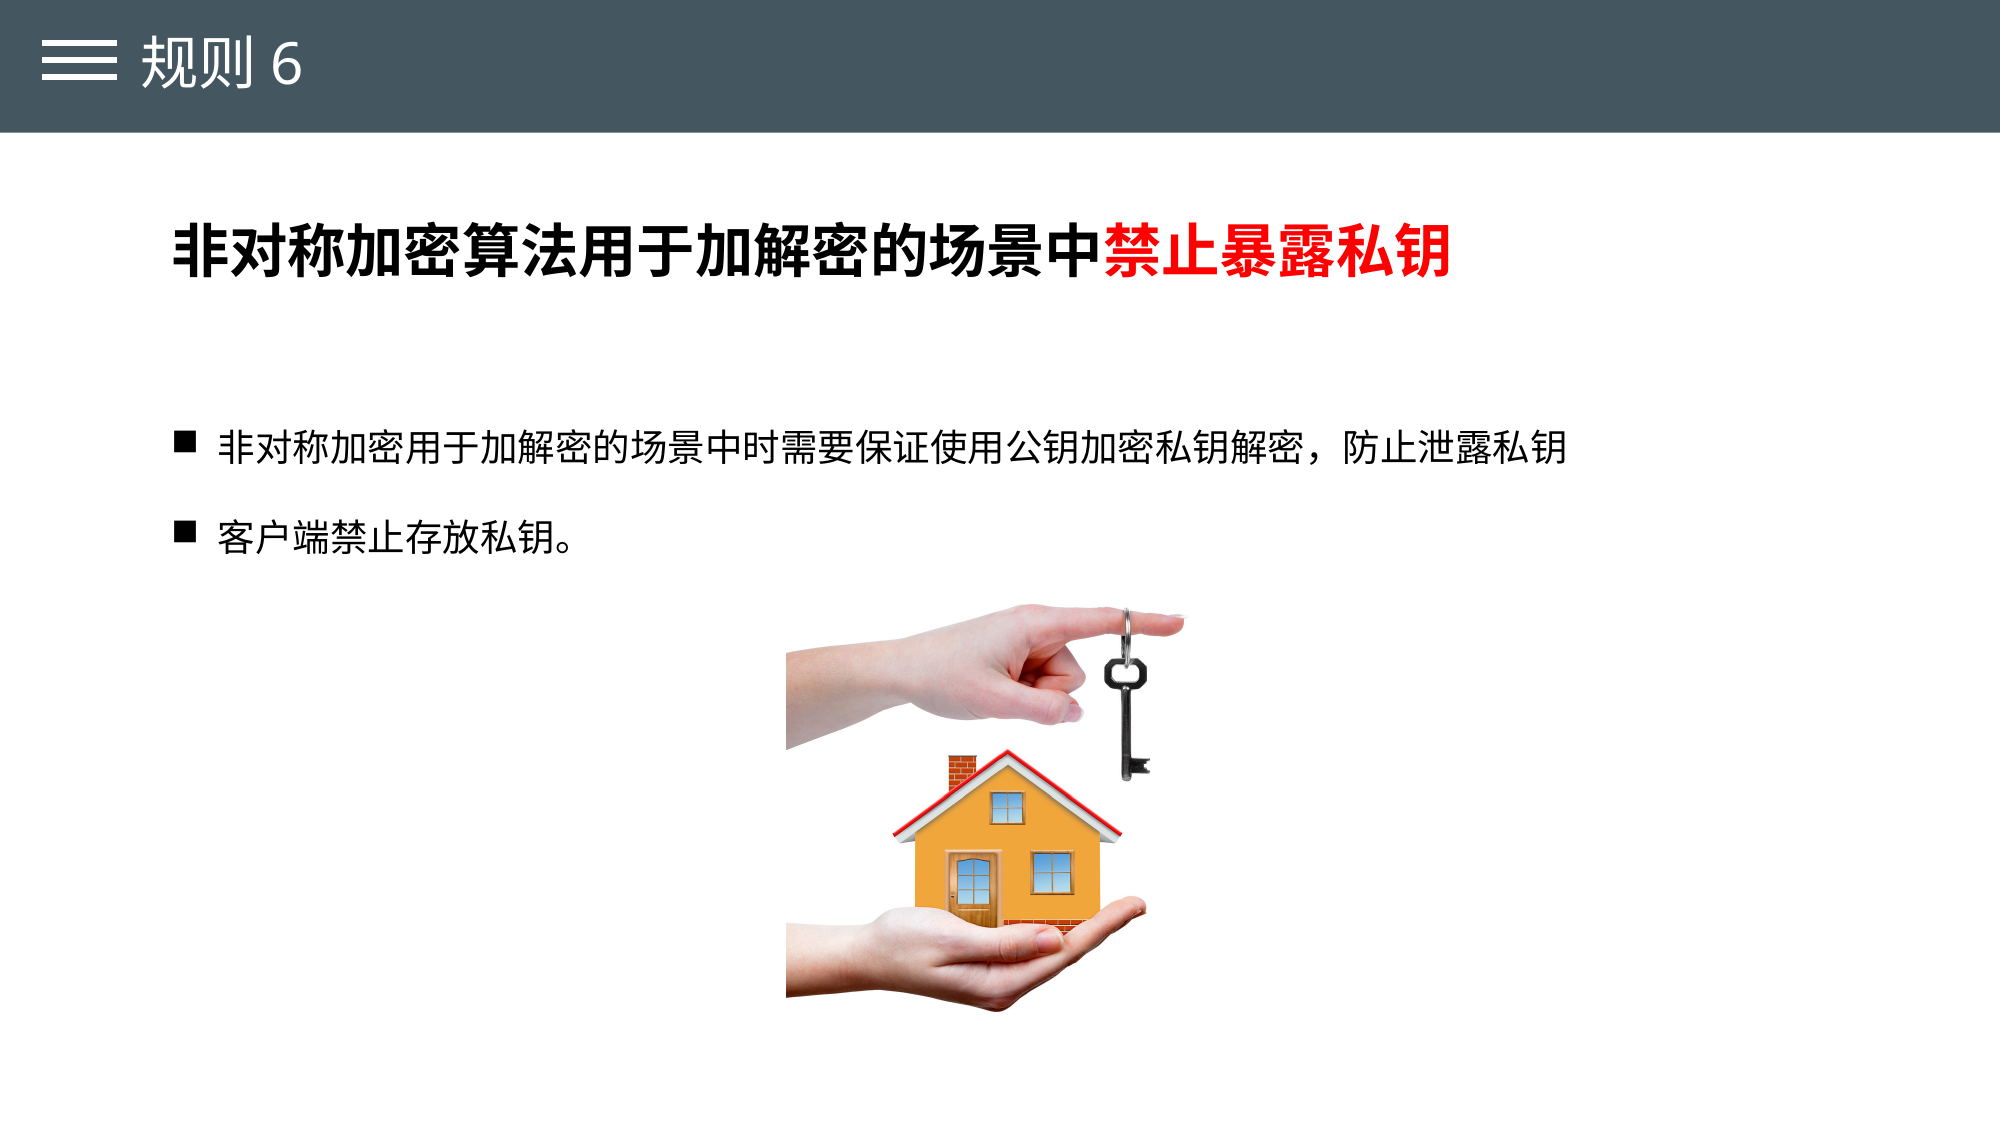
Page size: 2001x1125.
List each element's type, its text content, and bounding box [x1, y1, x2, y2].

text_box [0, 0, 2000, 134]
text_box 规则6 [125, 19, 617, 104]
text_box 非对称加密用于加解密的场景中时需要保证使用公钥加密私钥解密，防止泄露私钥 客户端禁止存放私钥。 [156, 371, 1843, 567]
picture [786, 540, 1214, 1053]
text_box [42, 42, 118, 77]
text_box 非对称加密算法用于加解密的场景中禁止暴露私钥 [156, 207, 1676, 292]
